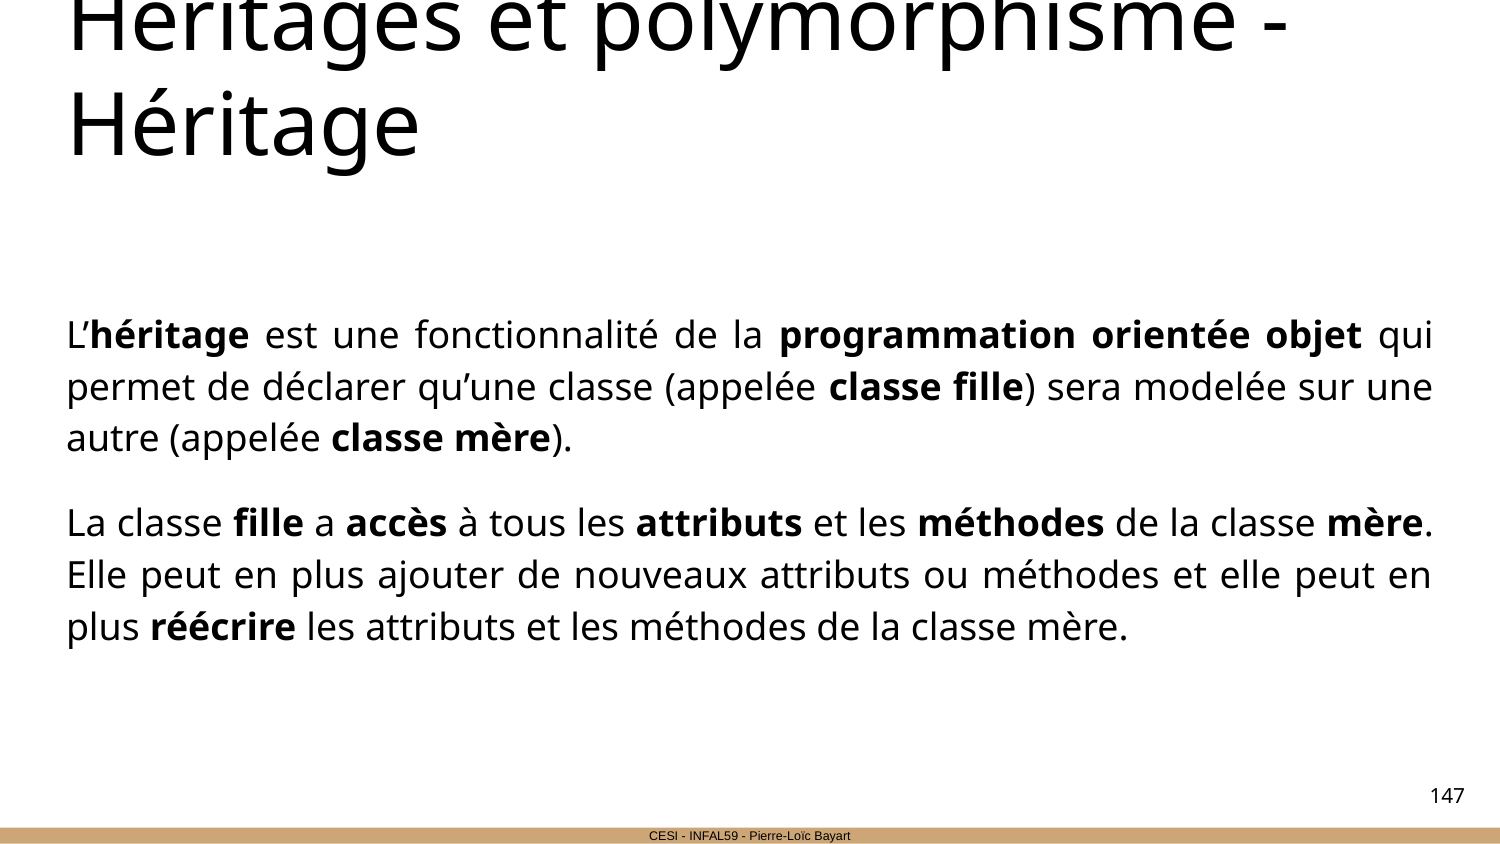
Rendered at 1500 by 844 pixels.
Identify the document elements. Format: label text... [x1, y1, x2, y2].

title Héritages et polymorphisme - Héritage [51, 51, 1449, 189]
list L’héritage est une fonctionnalité de la programmation orientée objet qui permet de déclarer qu’une classe (appelée classe fille) sera modelée sur une autre (appelée classe mère). La classe fille a accès à tous les attributs et les méthodes de la classe mère. Elle peut en plus ajouter de nouveaux attributs ou méthodes et elle peut en plus réécrire les attributs et les méthodes de la classe mère. [51, 200, 1449, 752]
slide_number ‹#› [1389, 764, 1480, 830]
